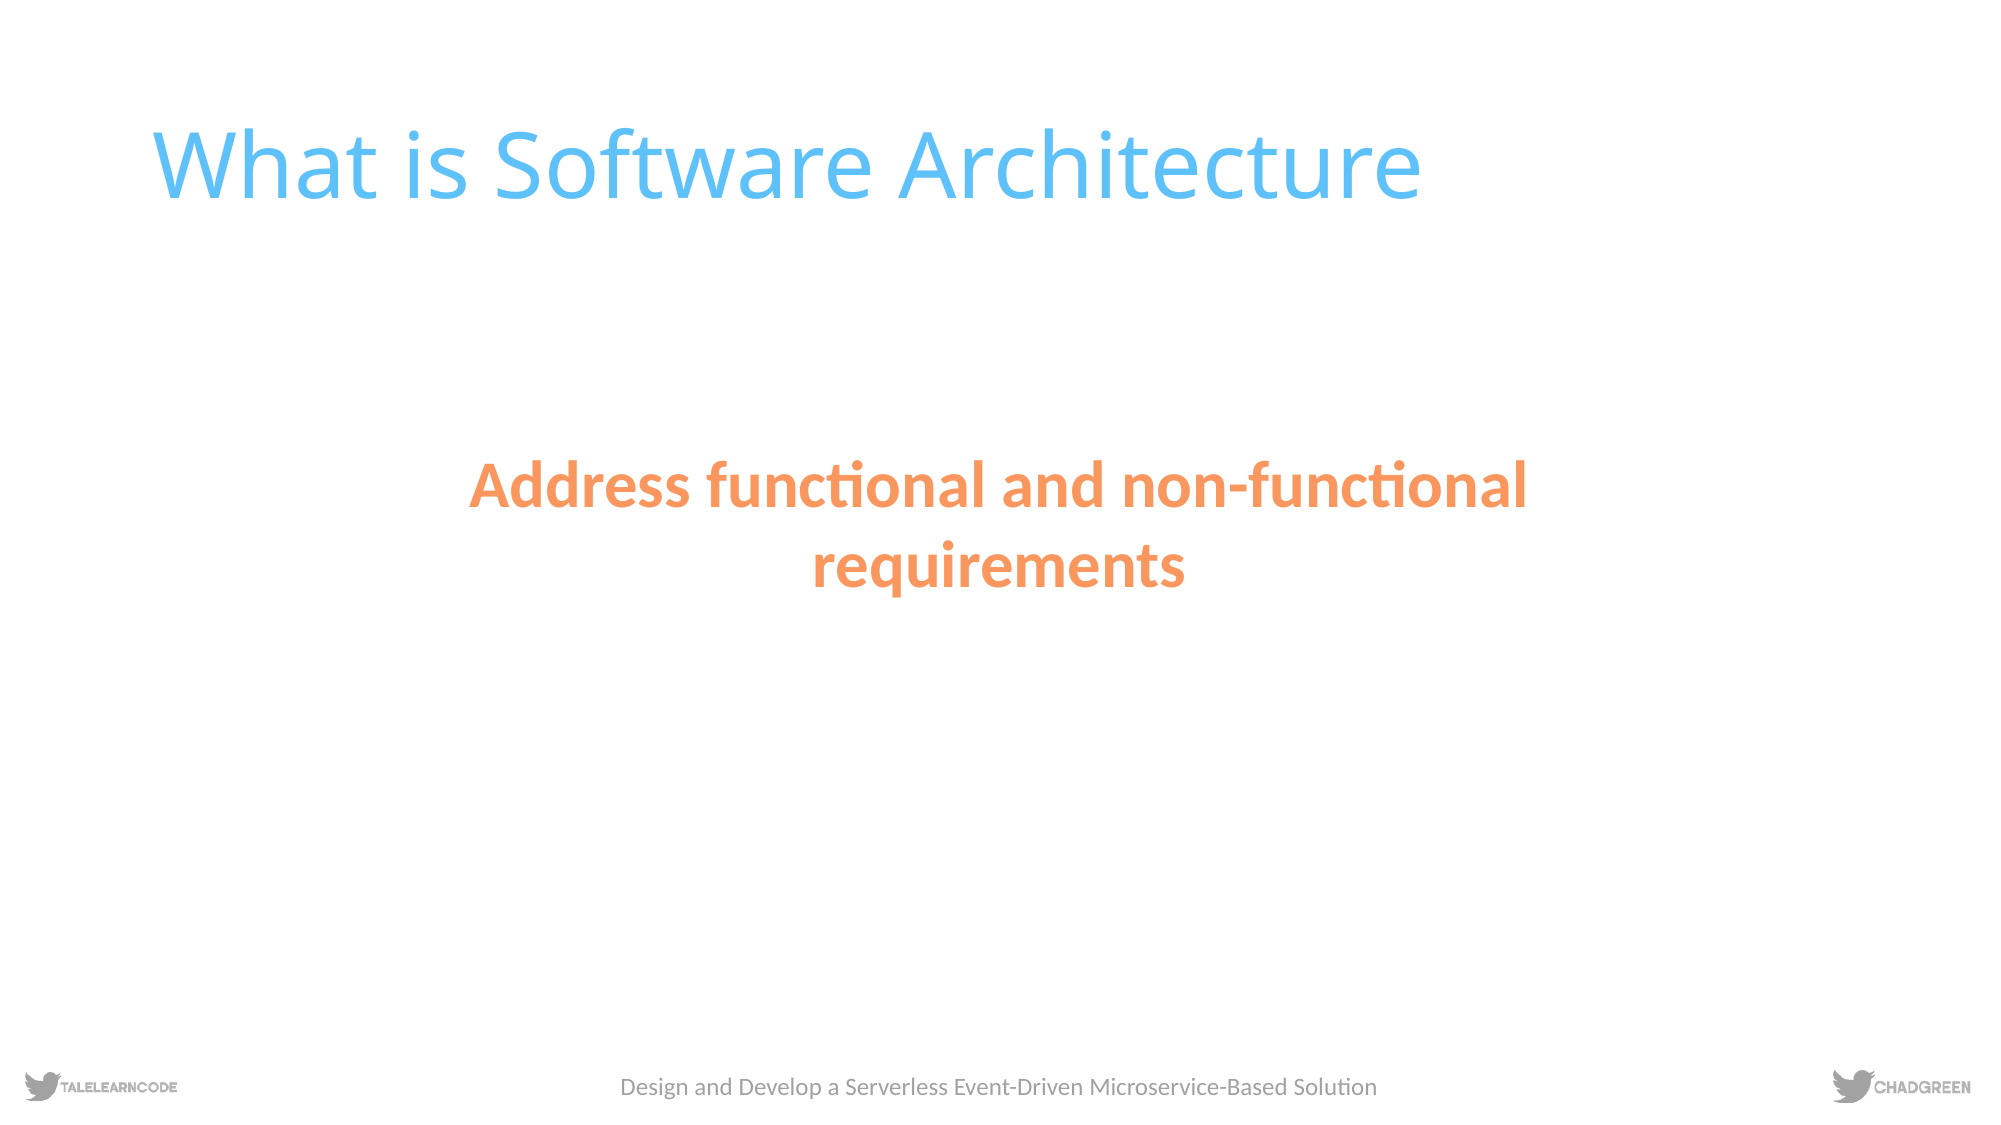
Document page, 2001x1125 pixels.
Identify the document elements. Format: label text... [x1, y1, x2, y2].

title What is Software Architecture [137, 59, 1863, 278]
text_box Address functional and non-functional requirements [408, 433, 1592, 609]
